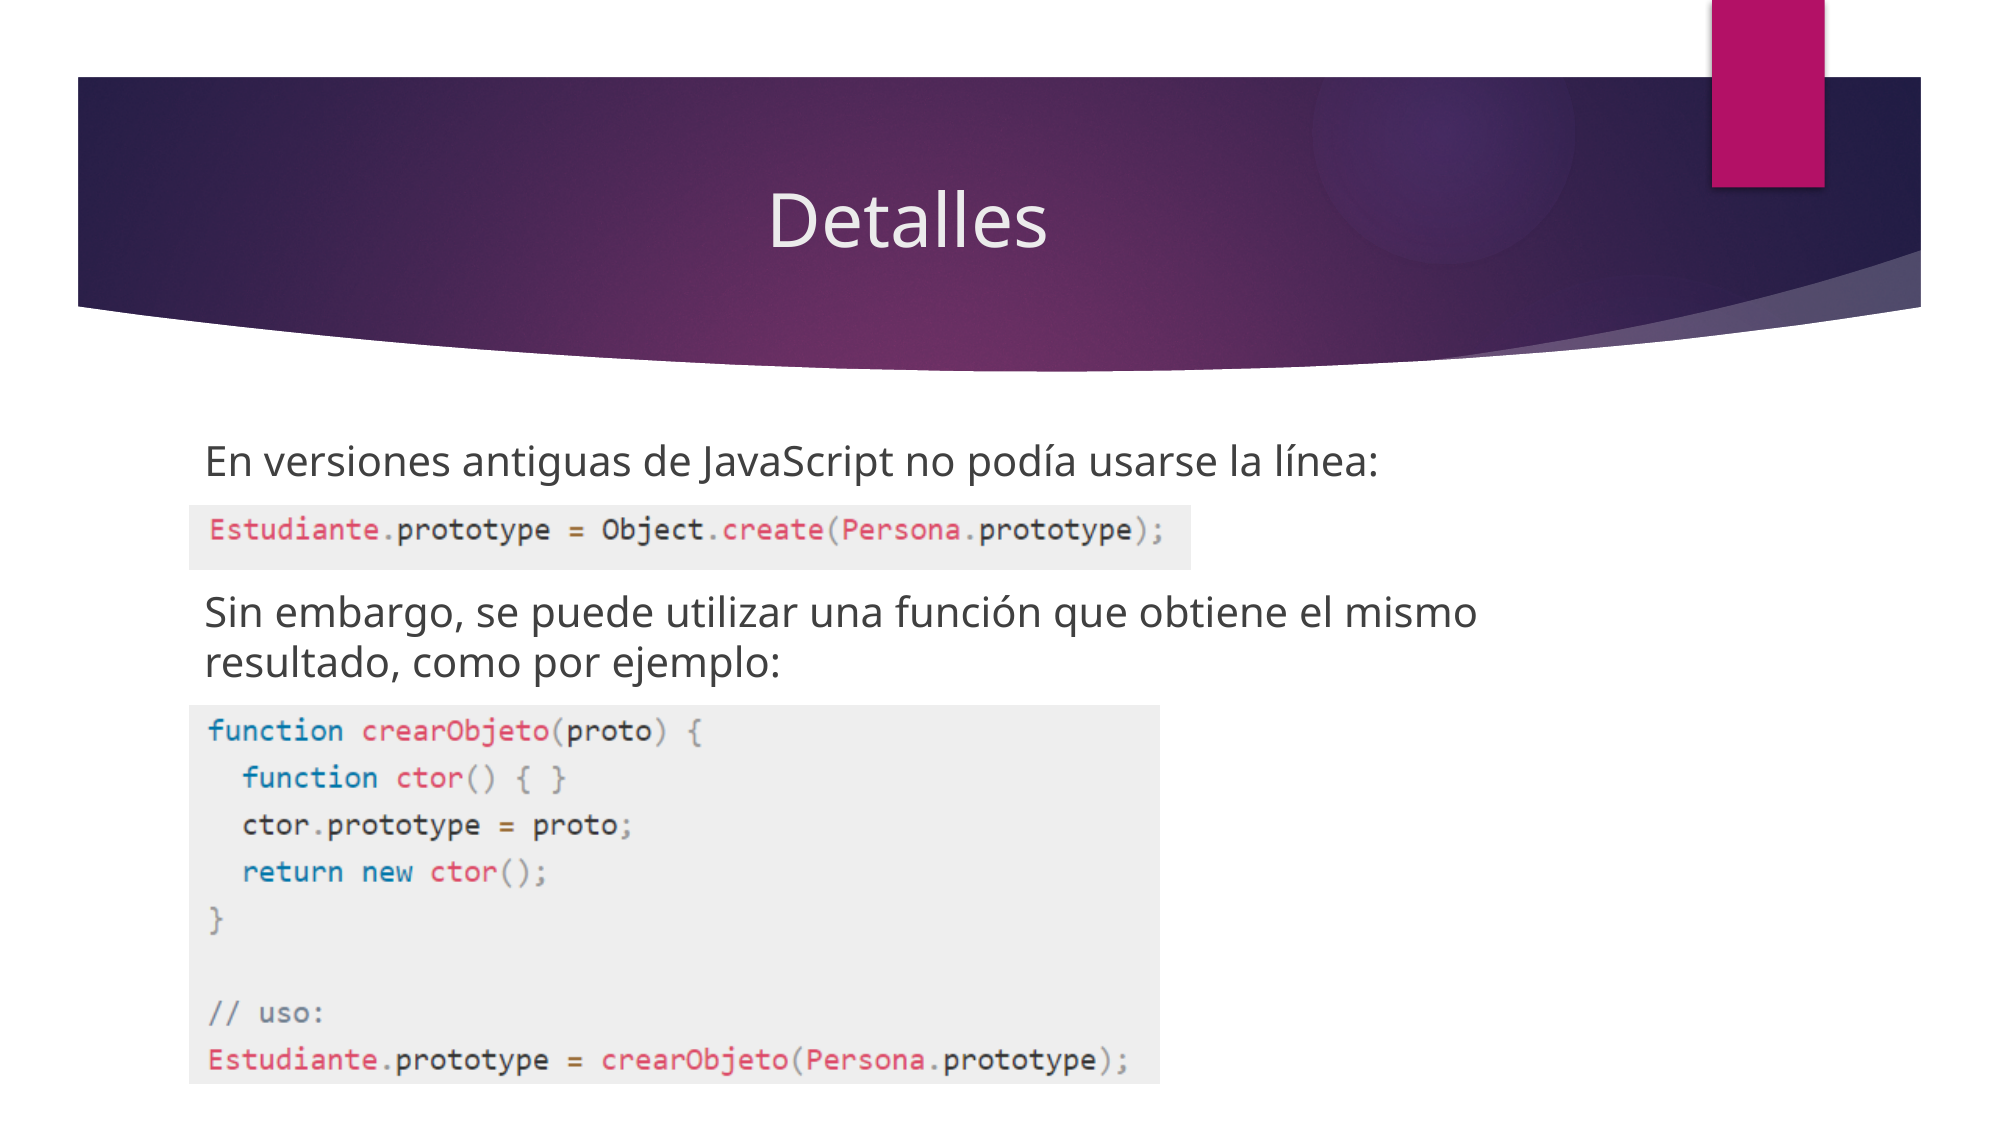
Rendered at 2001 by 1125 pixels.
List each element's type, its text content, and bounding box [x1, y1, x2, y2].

title Detalles [189, 159, 1627, 276]
picture [189, 705, 1160, 1085]
picture [189, 505, 1192, 570]
text_box Sin embargo, se puede utilizar una función que obtiene el mismo resultado, como por ejemplo: [189, 578, 1676, 697]
list En versiones antiguas de JavaScript no podía usarse la línea: [189, 427, 1638, 497]
